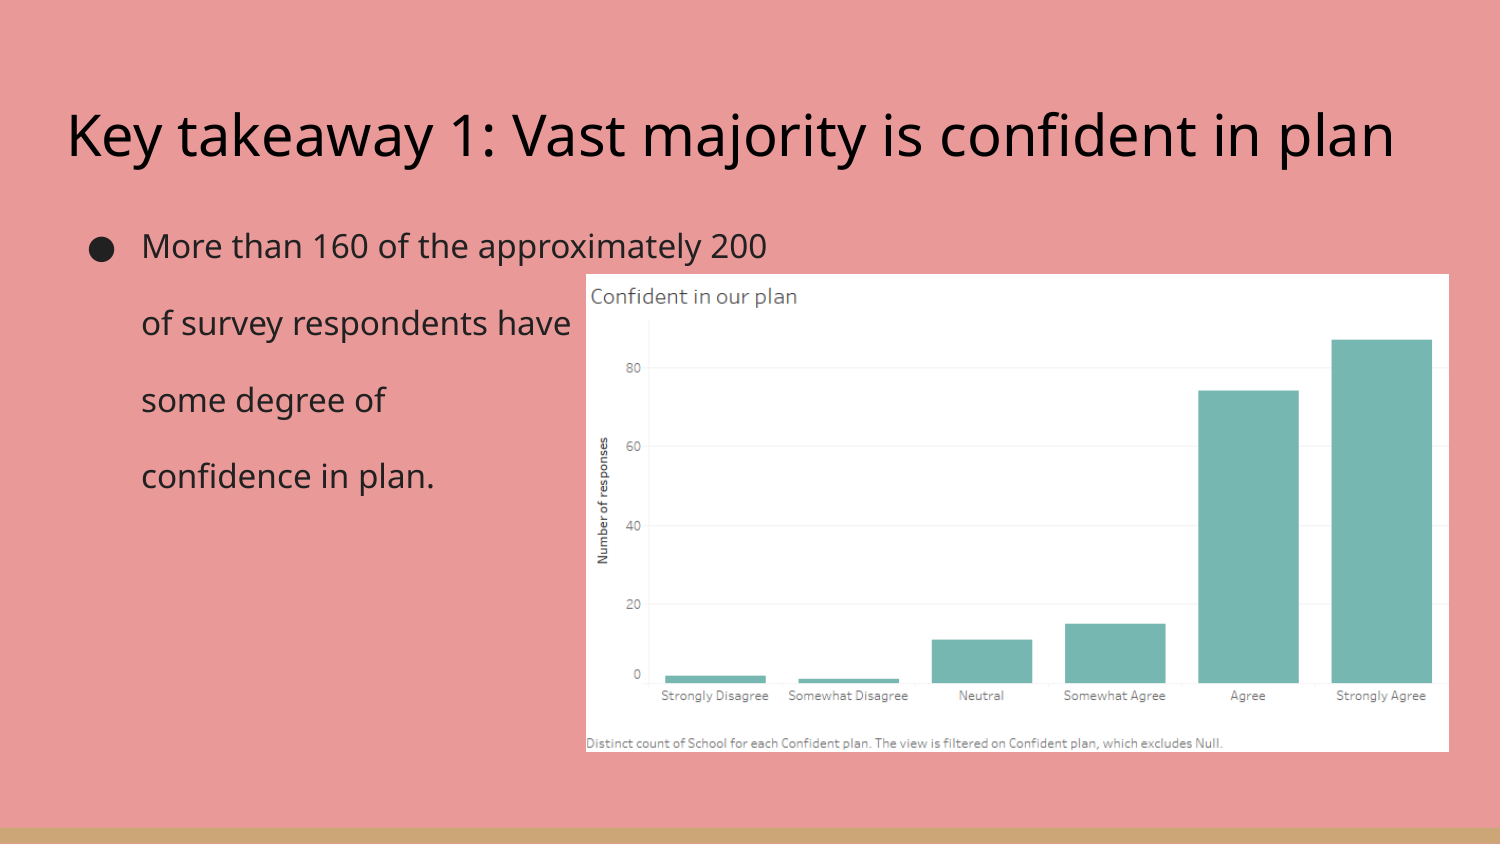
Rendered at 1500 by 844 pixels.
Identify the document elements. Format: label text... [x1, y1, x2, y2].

picture [586, 274, 1450, 752]
title Key takeaway 1: Vast majority is confident in plan [51, 51, 1449, 189]
list More than 160 of the approximately 200 of survey respondents have some degree of confidence in plan. [51, 200, 1449, 752]
